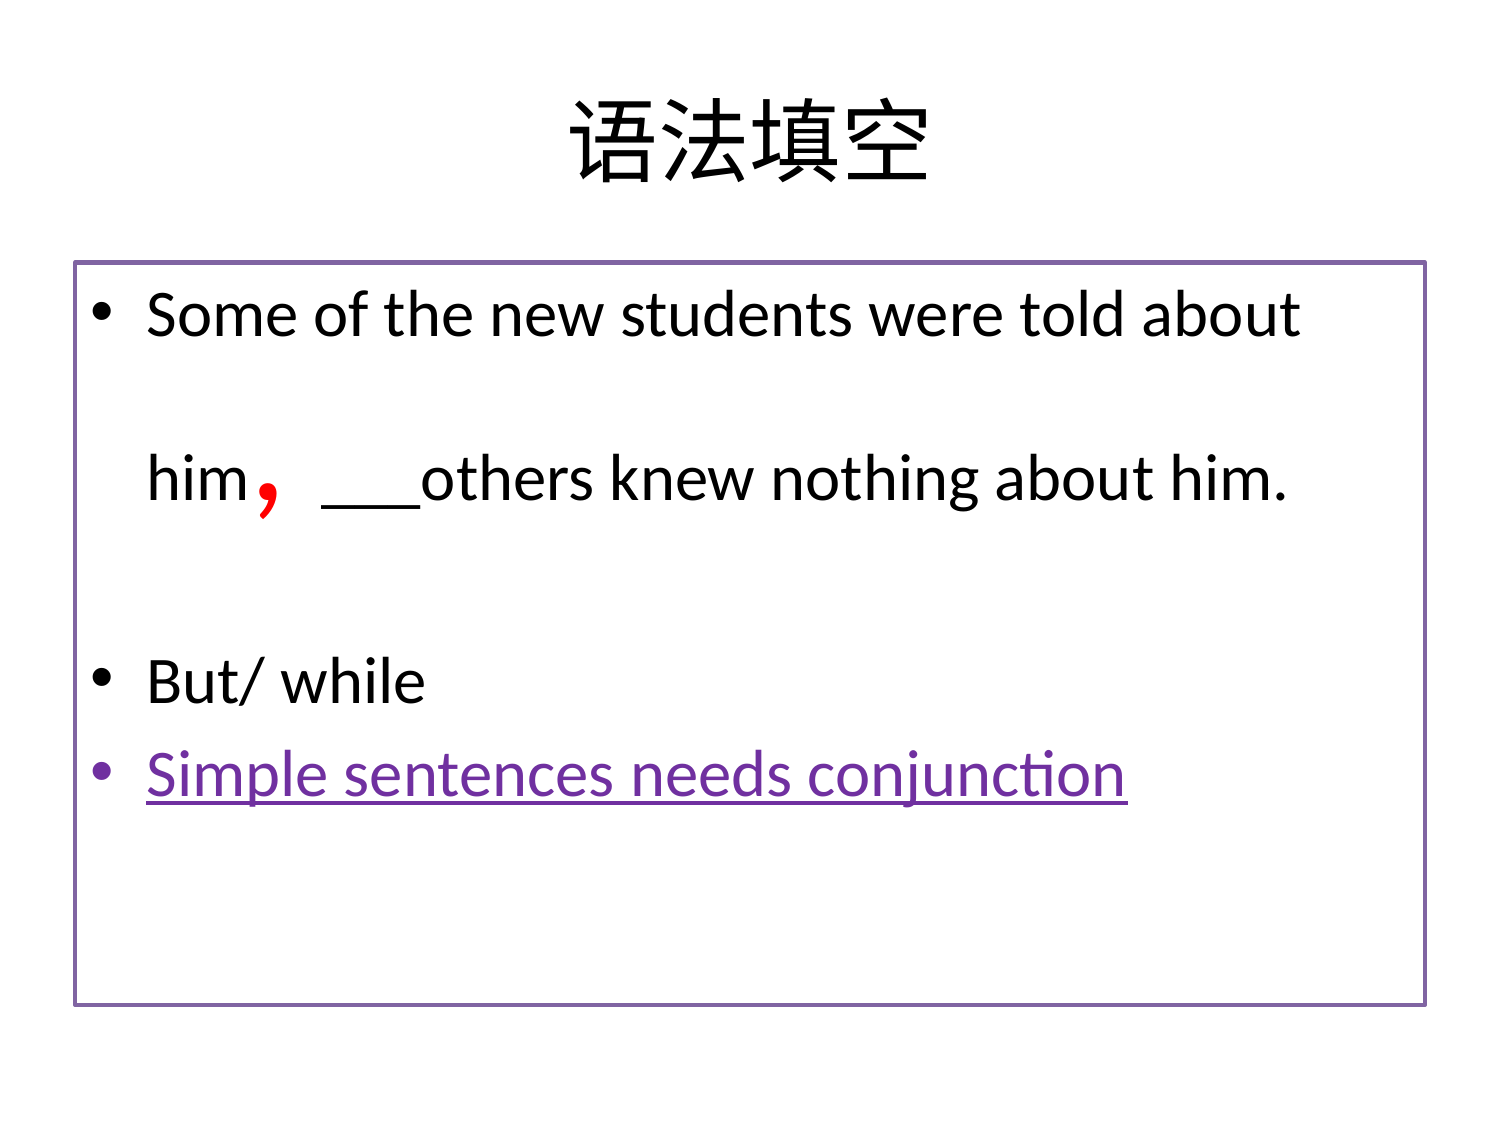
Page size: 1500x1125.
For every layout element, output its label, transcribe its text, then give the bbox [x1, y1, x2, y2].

list Some of the new students were told about him, ___others knew nothing about him. But/ while Simple sentences needs conjunction [73, 260, 1427, 1007]
title 语法填空 [75, 45, 1425, 233]
